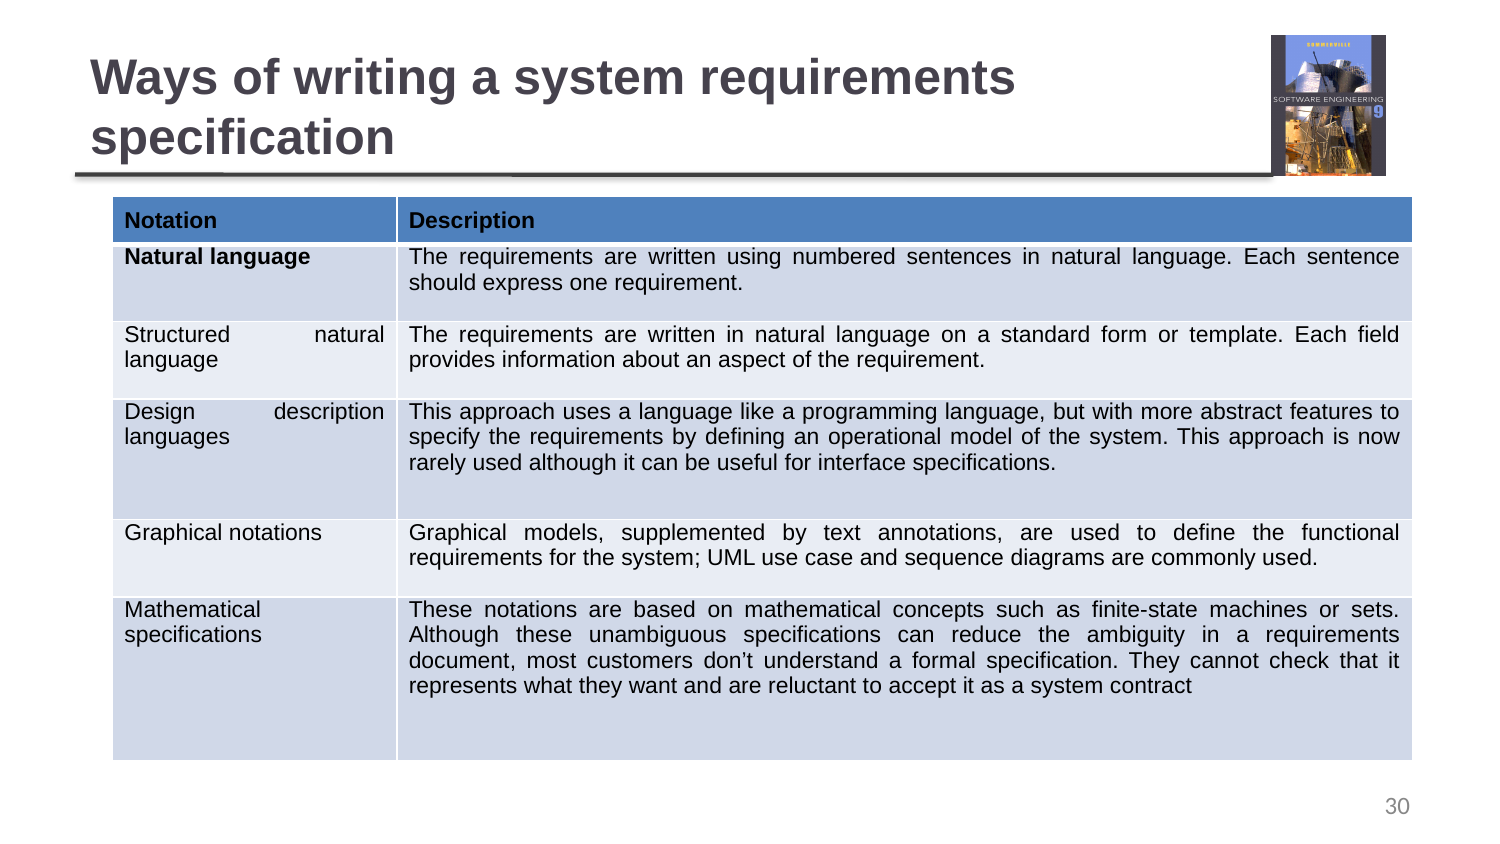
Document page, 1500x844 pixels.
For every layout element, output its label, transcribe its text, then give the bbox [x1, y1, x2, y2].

table_header Description [398, 197, 1412, 242]
table_cell Graphical models, supplemented by text annotations, are used to define the functional requirements for the system; UML use case and sequence diagrams are commonly used. [398, 520, 1412, 596]
table_cell This approach uses a language like a programming language, but with more abstract features to specify the requirements by defining an operational model of the system. This approach is now rarely used although it can be useful for interface specifications. [398, 400, 1412, 519]
table_cell Design description languages [113, 400, 396, 519]
picture [1272, 35, 1386, 176]
table_header Notation [113, 197, 396, 242]
table_cell Mathematical specifications [113, 598, 396, 760]
table_cell The requirements are written using numbered sentences in natural language. Each sentence should express one requirement. [398, 247, 1412, 321]
table_cell Structured natural language [113, 322, 396, 398]
slide_number ‹#› [1074, 782, 1425, 827]
table_cell Natural language [113, 247, 396, 321]
title Ways of writing a system requirements specification [75, 33, 1272, 175]
table_cell These notations are based on mathematical concepts such as finite-state machines or sets. Although these unambiguous specifications can reduce the ambiguity in a requirements document, most customers don’t understand a formal specification. They cannot check that it represents what they want and are reluctant to accept it as a system contract [398, 598, 1412, 760]
table_cell Graphical notations [113, 520, 396, 596]
table_cell The requirements are written in natural language on a standard form or template. Each field provides information about an aspect of the requirement. [398, 322, 1412, 398]
